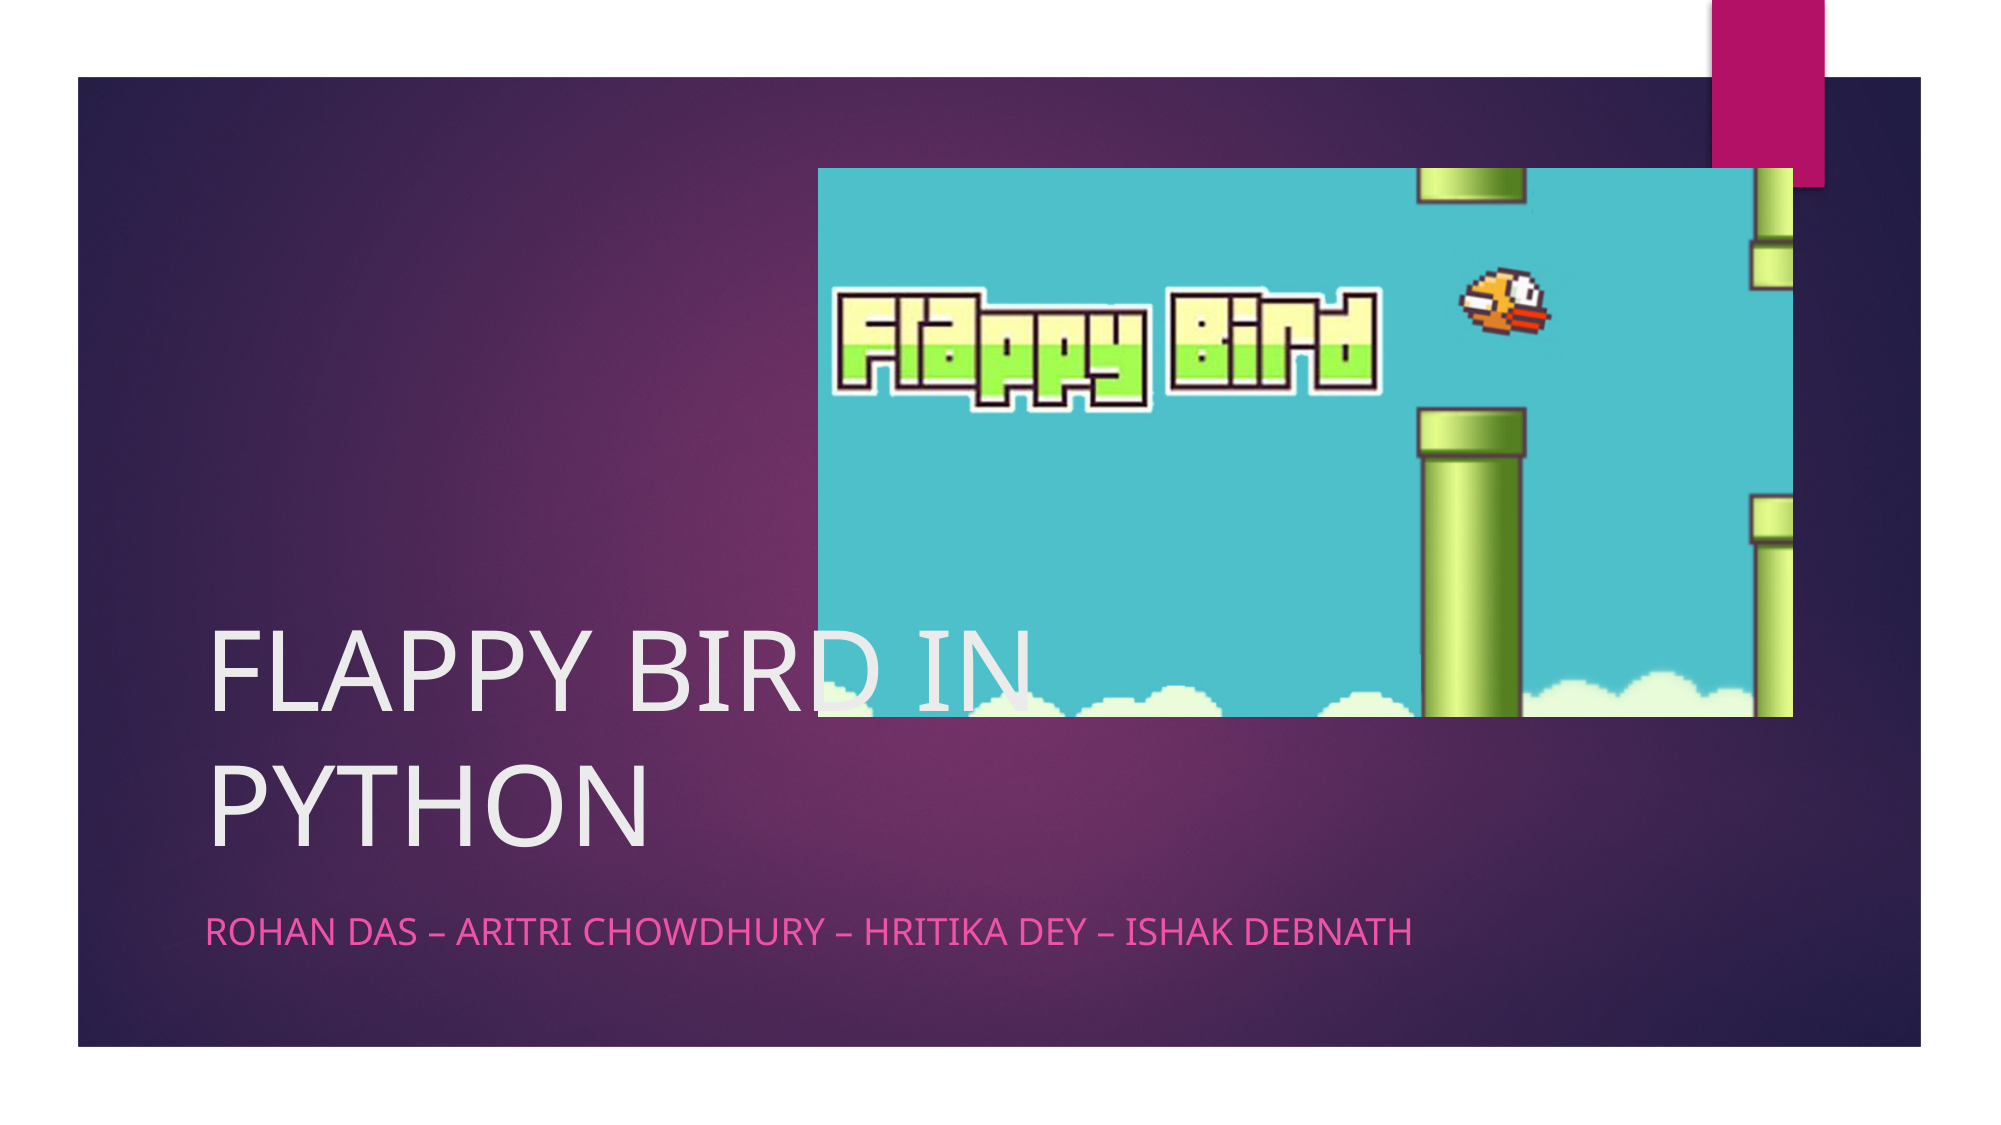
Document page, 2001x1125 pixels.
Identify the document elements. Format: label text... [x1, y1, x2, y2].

picture [817, 167, 1794, 717]
title FLAPPY BIRD IN PYTHON [189, 740, 1515, 877]
subtitle Rohan das – aritri Chowdhury – hritika dey – ishak debnath [189, 900, 1487, 970]
